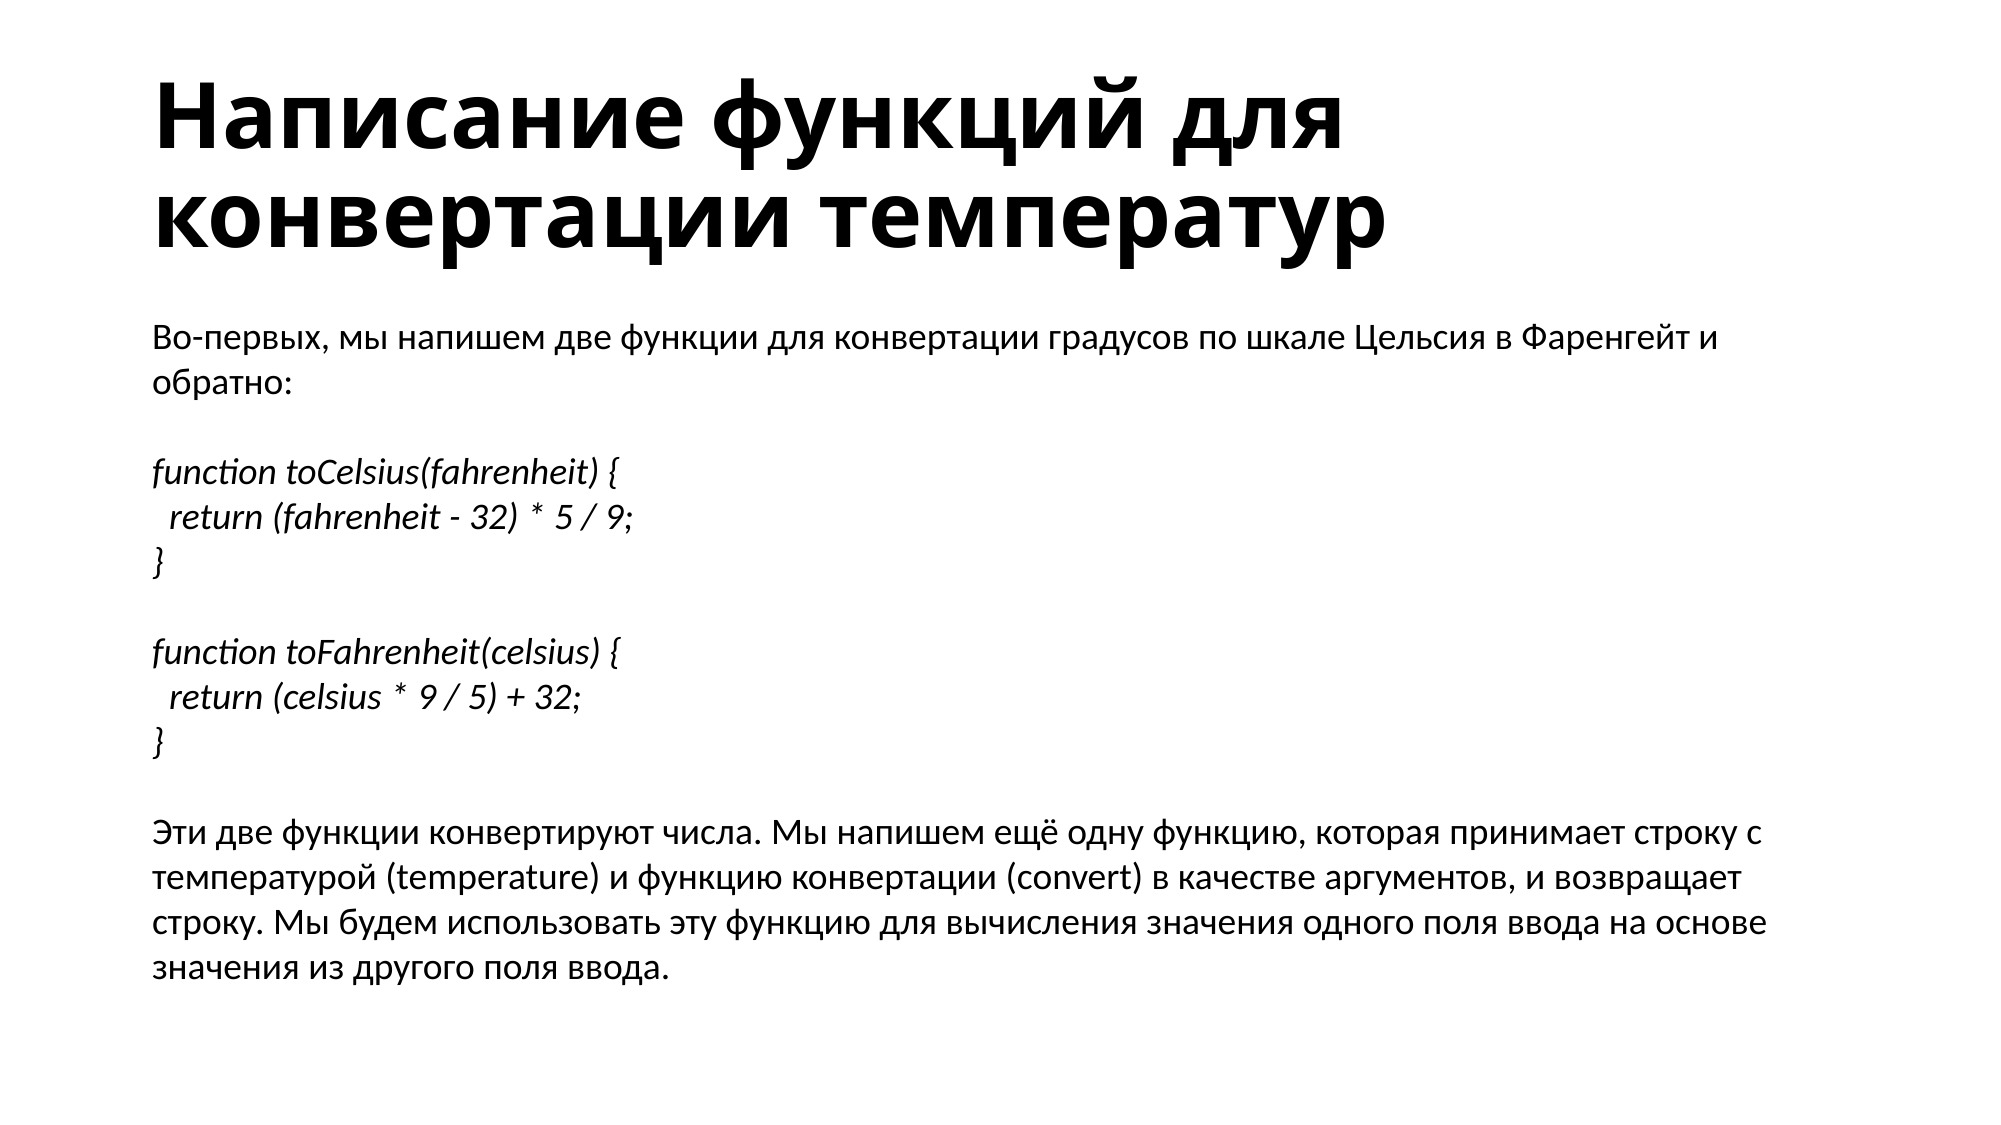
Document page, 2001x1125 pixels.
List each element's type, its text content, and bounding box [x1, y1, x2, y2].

text_box Во-первых, мы напишем две функции для конвертации градусов по шкале Цельсия в Фаренгейт и обратно: function toCelsius(fahrenheit) { return (fahrenheit - 32) * 5 / 9; } function toFahrenheit(celsius) { return (celsius * 9 / 5) + 32; } Эти две функции конвертируют числа. Мы напишем ещё одну функцию, которая принимает строку с температурой (temperature) и функцию конвертации (convert) в качестве аргументов, и возвращает строку. Мы будем использовать эту функцию для вычисления значения одного поля ввода на основе значения из другого поля ввода. [137, 304, 1867, 995]
title Написание функций для конвертации температур [137, 59, 1863, 278]
